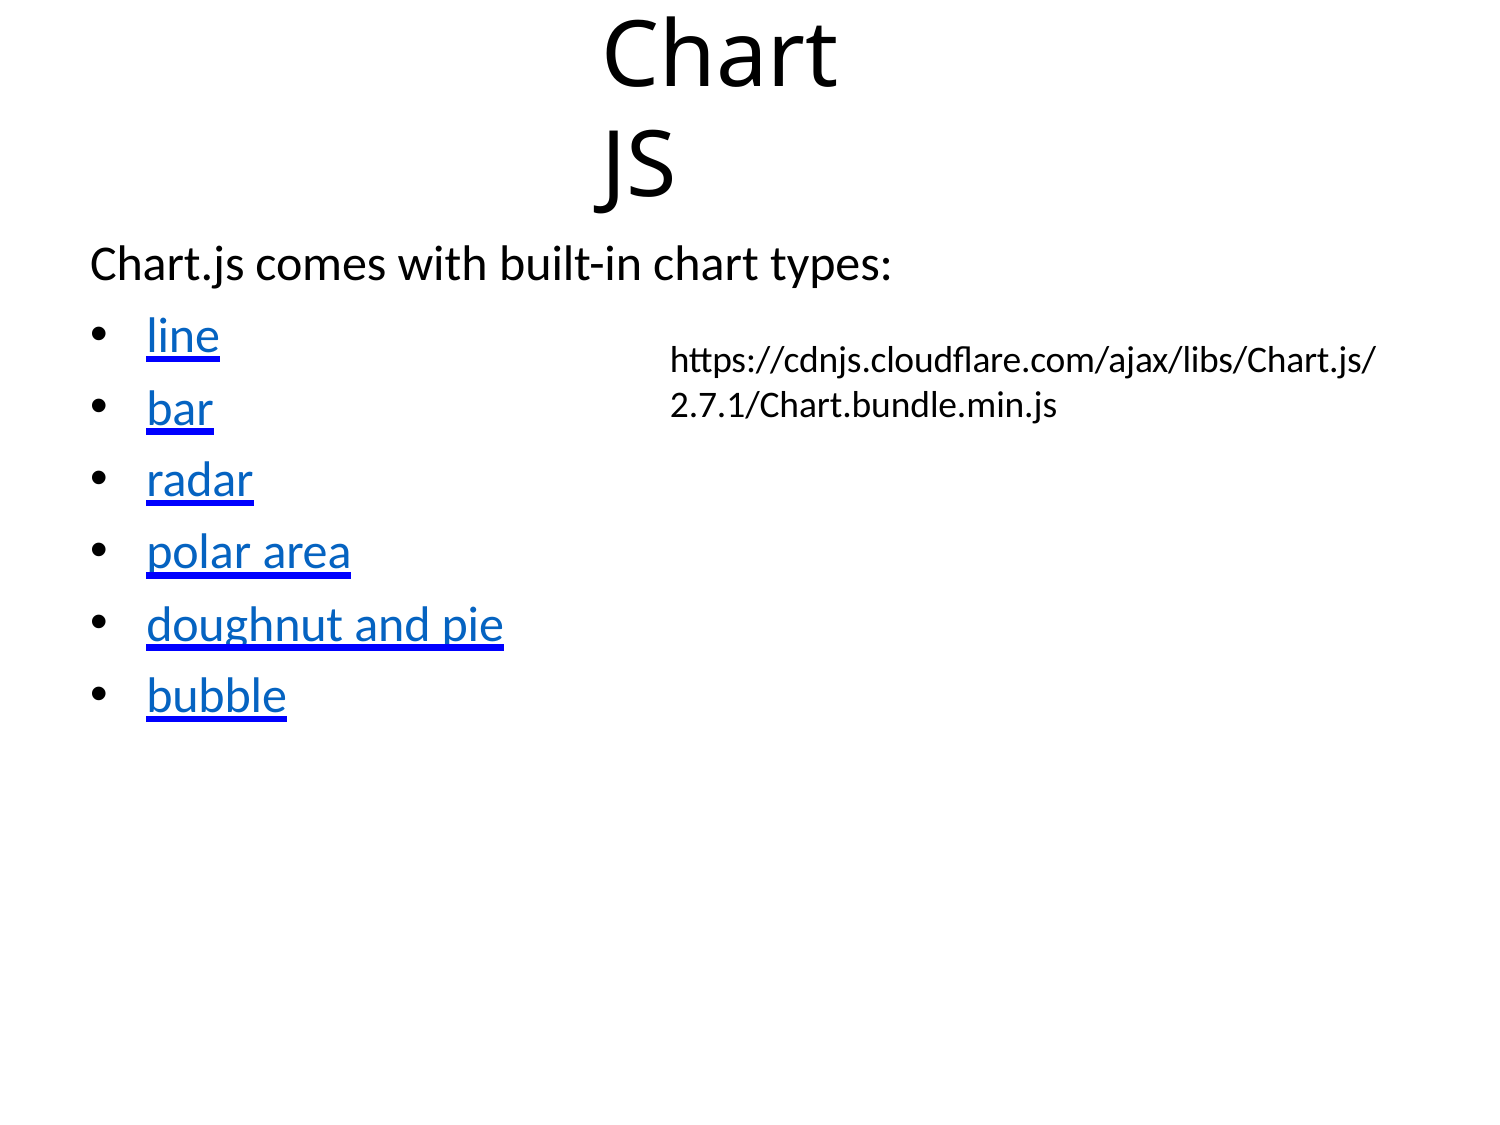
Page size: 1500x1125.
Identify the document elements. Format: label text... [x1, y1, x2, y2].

text_box Chart.js comes with built-in chart types: [87, 228, 899, 291]
text_box line bar radar polar area doughnut and pie bubble [87, 288, 508, 723]
text_box https://cdnjs.cloudflare.com/ajax/libs/Chart.js/ 2.7.1/Chart.bundle.min.js [667, 333, 1391, 426]
title Chart JS [599, 0, 901, 215]
